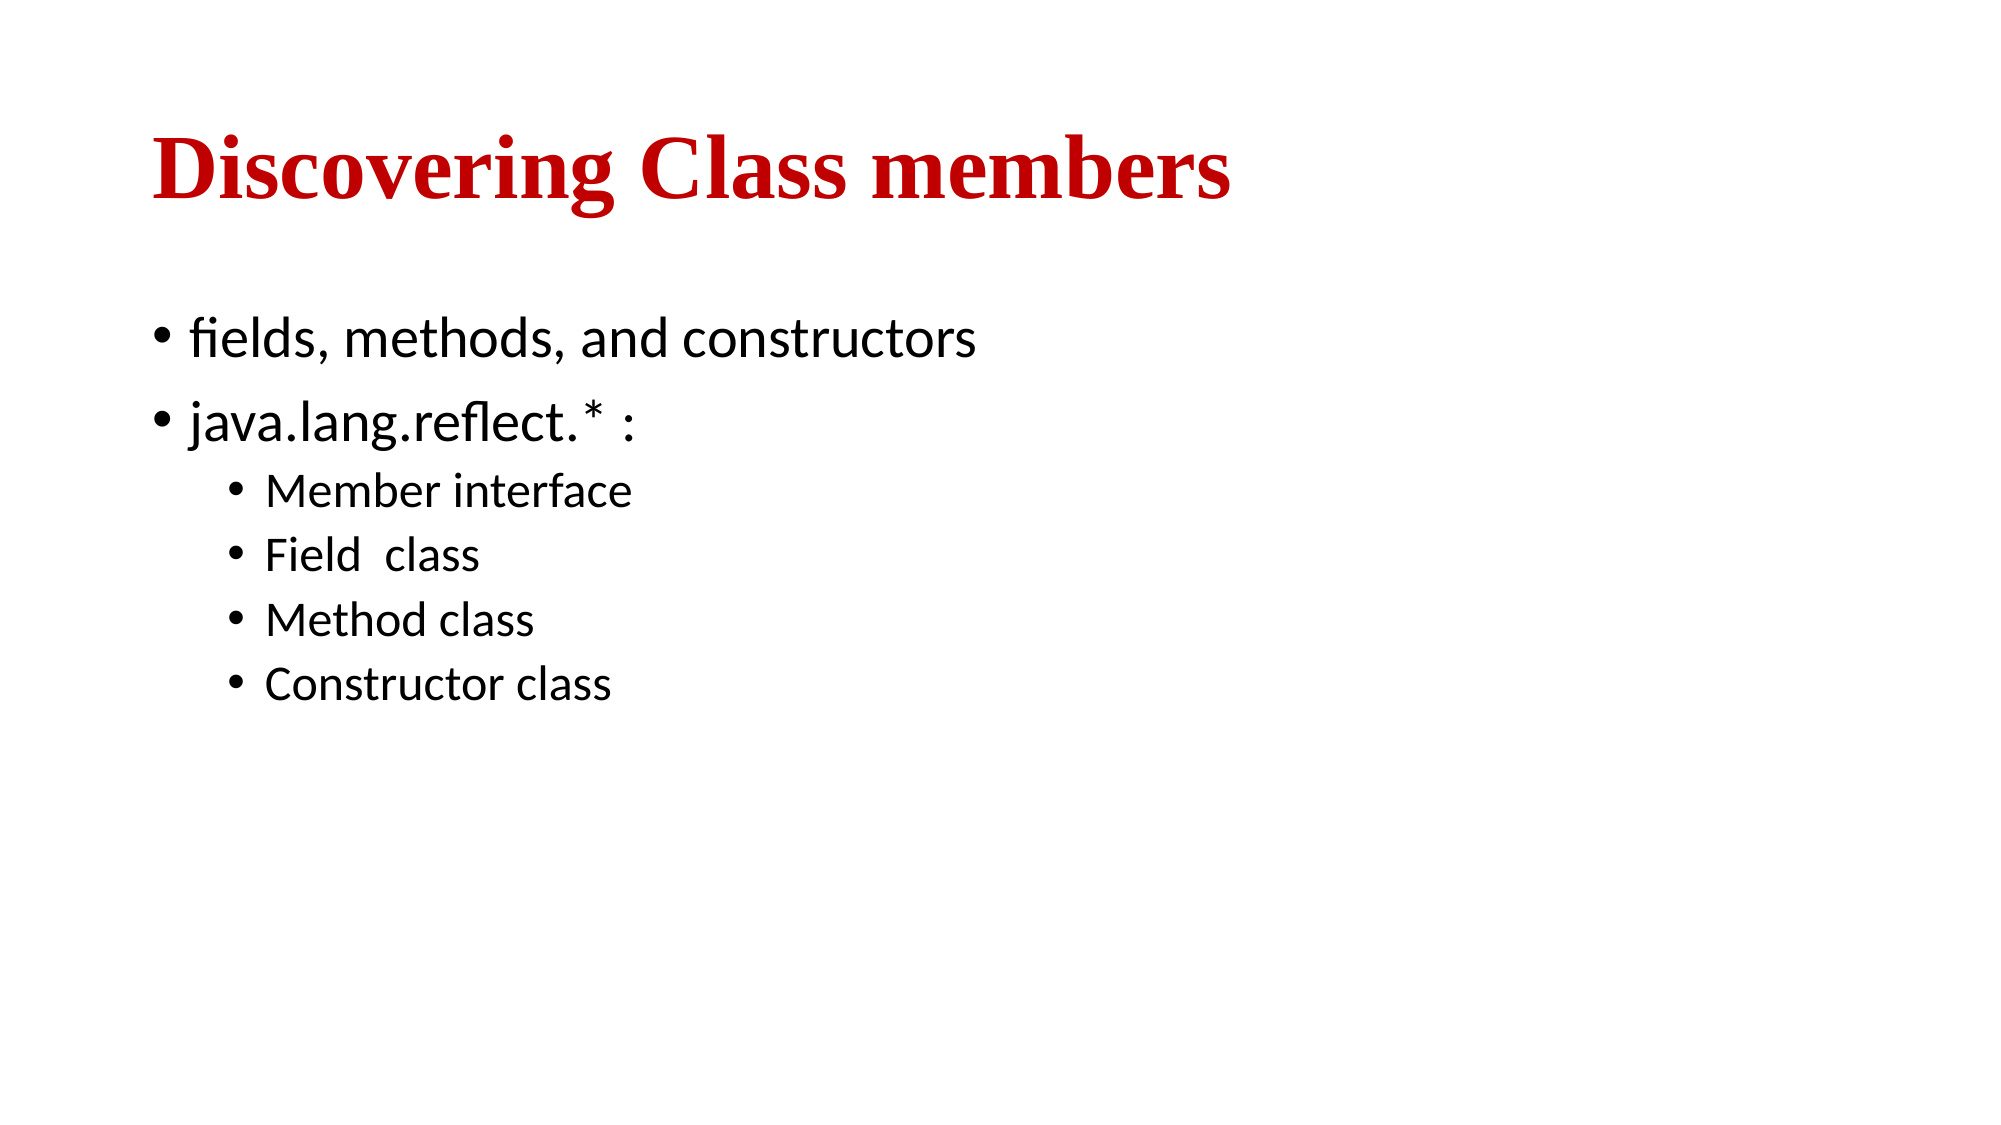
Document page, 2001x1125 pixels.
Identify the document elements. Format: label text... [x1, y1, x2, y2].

list fields, methods, and constructors java.lang.reflect.* : Member interface Field class Method class Constructor class [137, 299, 1863, 1014]
title Discovering Class members [137, 59, 1863, 278]
